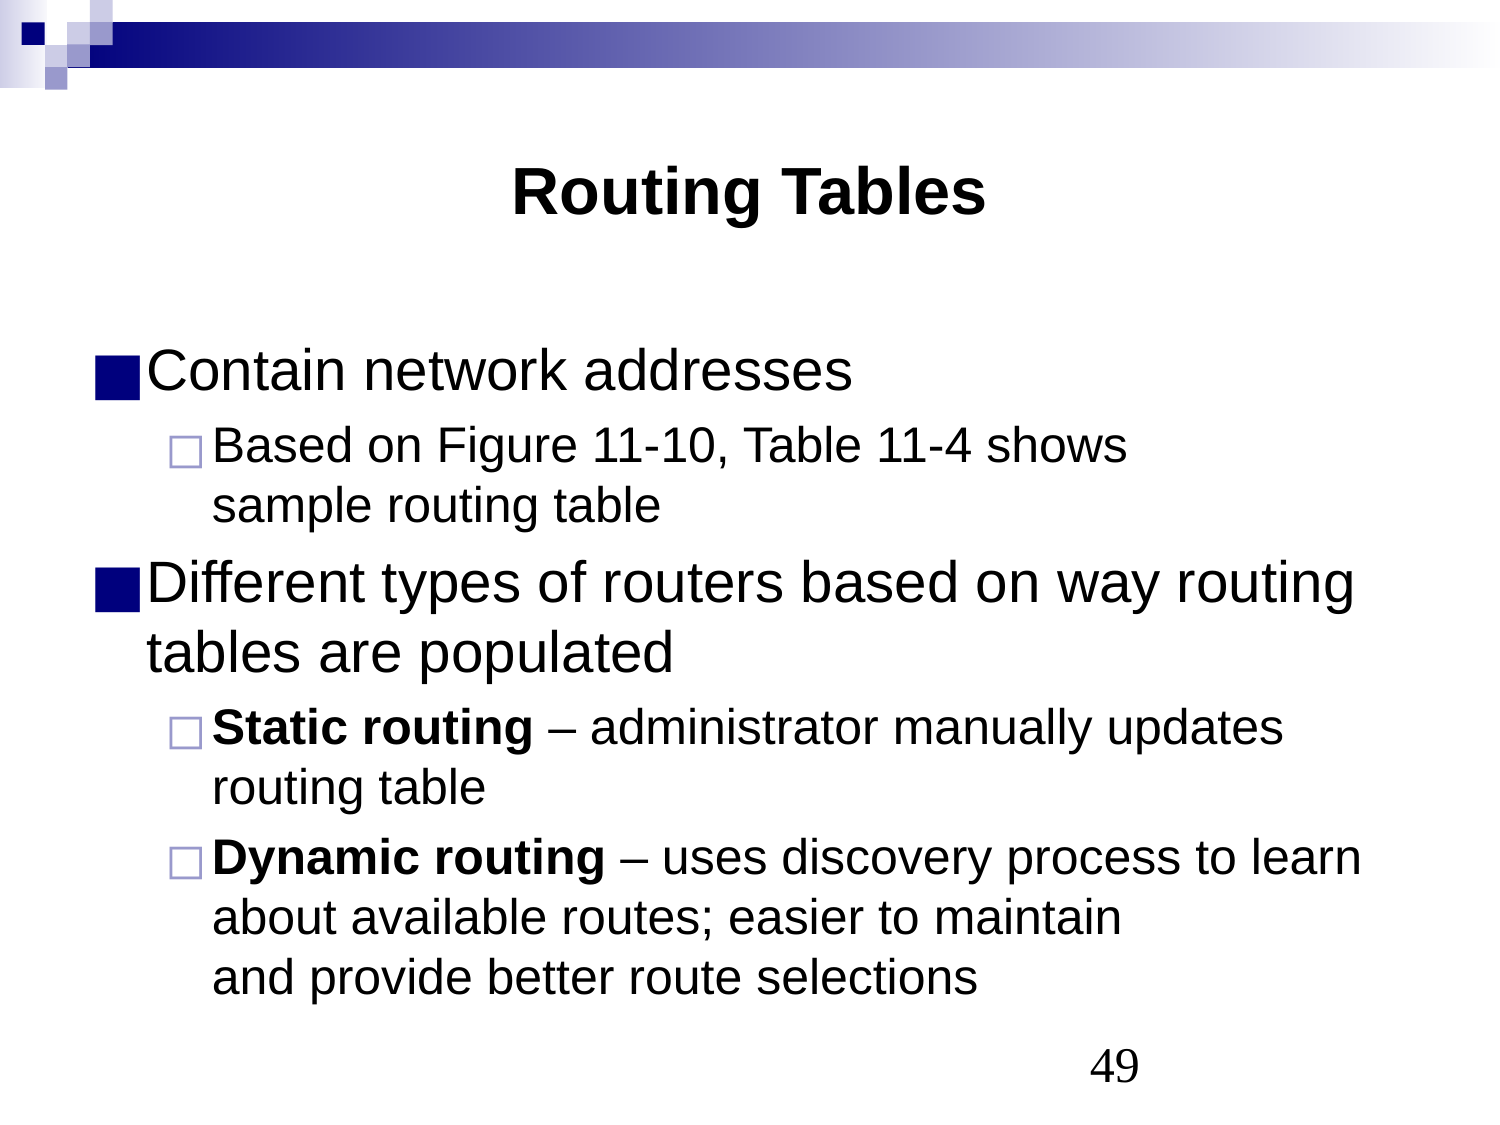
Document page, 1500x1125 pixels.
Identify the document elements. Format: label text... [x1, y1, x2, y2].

slide_number ‹#› [1074, 1025, 1425, 1100]
list Contain network addresses Based on Figure 11-10, Table 11-4 shows sample routing table Different types of routers based on way routing tables are populated Static routing – administrator manually updates routing table Dynamic routing – uses discovery process to learn about available routes; easier to maintain and provide better route selections [75, 324, 1425, 963]
title Routing Tables [75, 75, 1425, 300]
